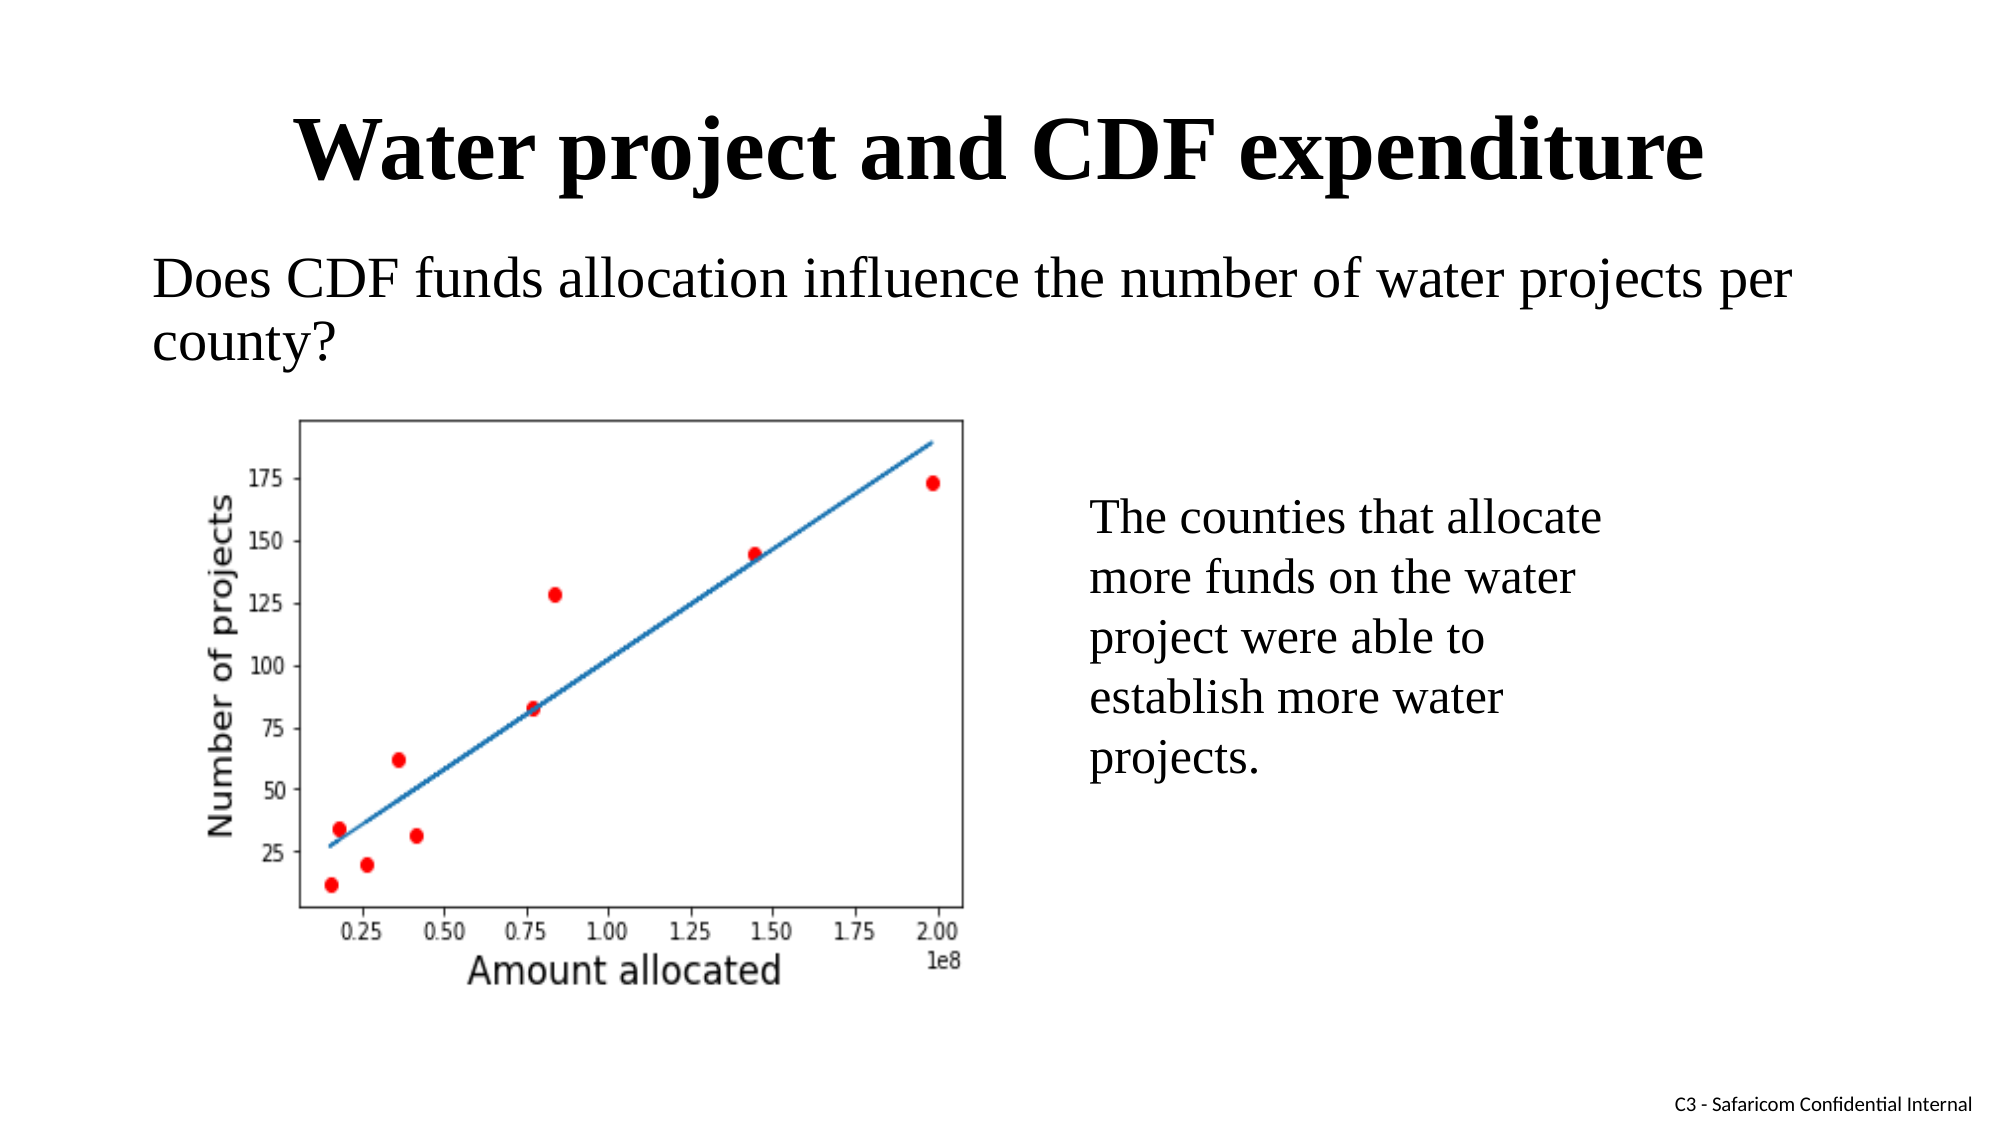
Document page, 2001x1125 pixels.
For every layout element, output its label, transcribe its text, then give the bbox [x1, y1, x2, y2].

list Does CDF funds allocation influence the number of water projects per county? [137, 239, 1863, 1014]
text_box The counties that allocate more funds on the water project were able to establish more water projects. [1075, 475, 1659, 791]
title Water project and CDF expenditure [137, 59, 1863, 239]
picture [159, 398, 1075, 1023]
